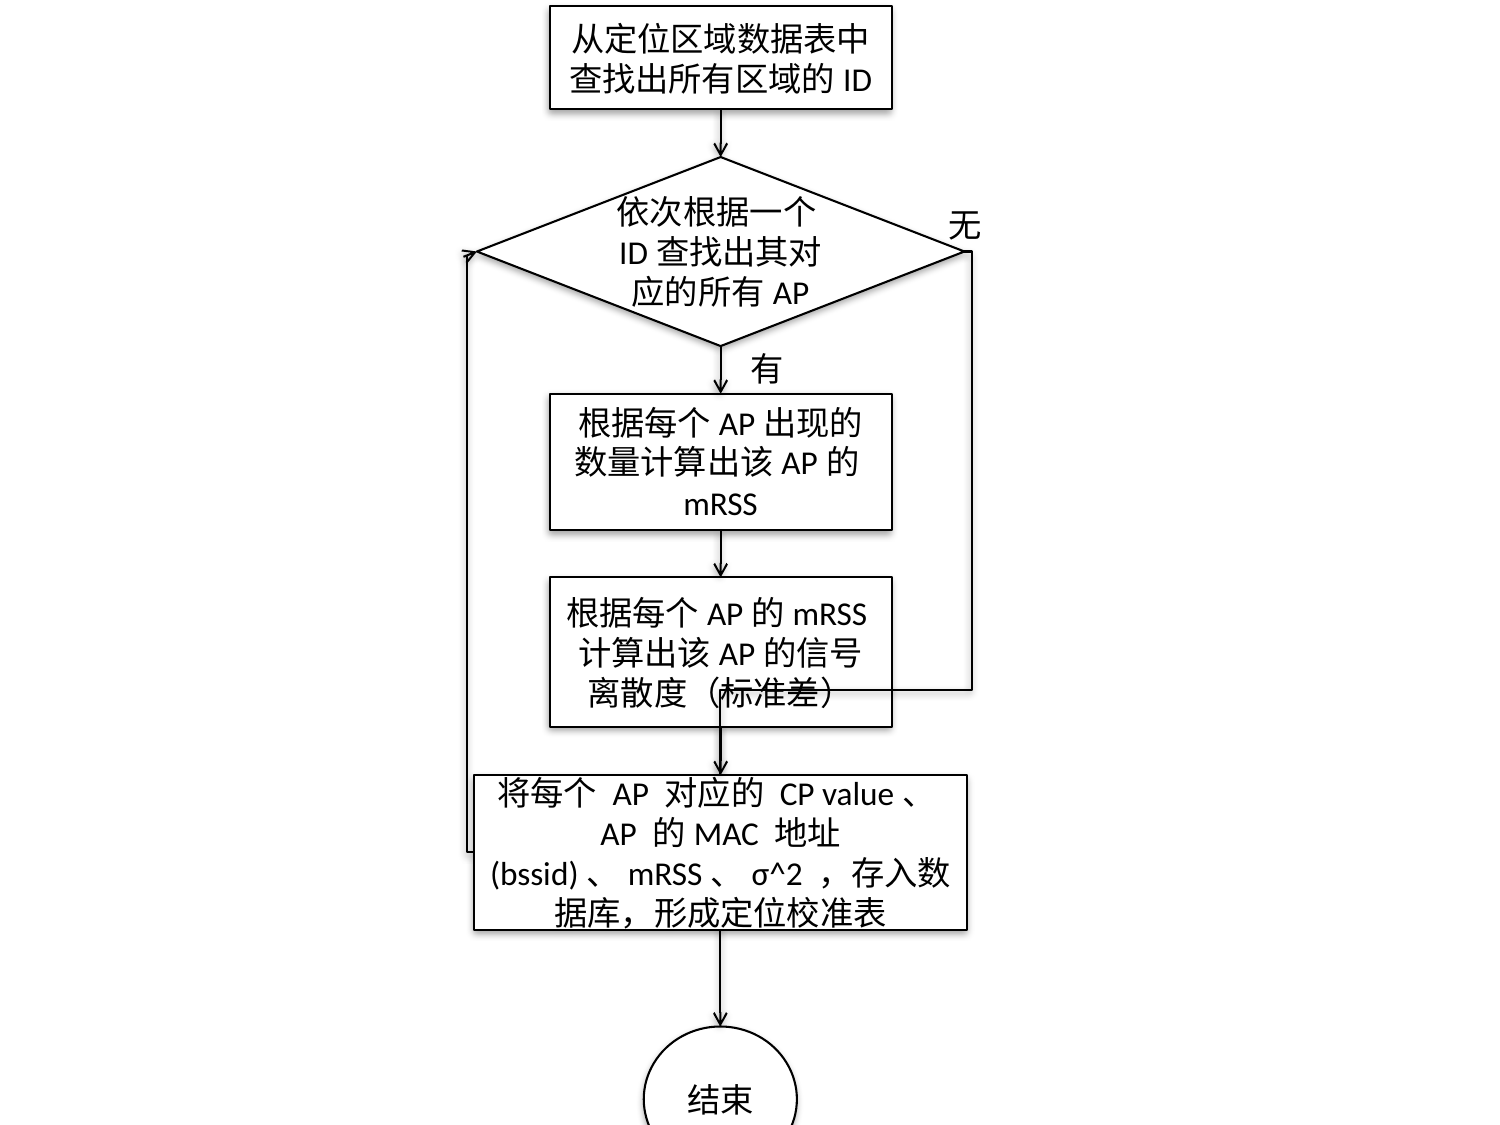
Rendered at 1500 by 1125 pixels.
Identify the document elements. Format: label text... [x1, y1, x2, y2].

text_box 无 [933, 197, 995, 252]
text_box 依次根据一个ID查找出其对应的所有AP [477, 157, 933, 345]
text_box 根据每个AP出现的数量计算出该AP的mRSS [549, 393, 714, 530]
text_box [719, 252, 965, 1027]
text_box 将每个 AP 对应的 CP value、AP 的MAC 地址 (bssid)、mRSS、σ^2 ，存入数据库，形成定位校准表 [473, 774, 714, 930]
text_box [473, 252, 478, 853]
text_box 结束 [642, 1026, 798, 1125]
text_box 从定位区域数据表中查找出所有区域的ID [549, 5, 892, 110]
text_box 根据每个AP的mRSS计算出该AP的信号离散度（标准差） [549, 576, 714, 728]
